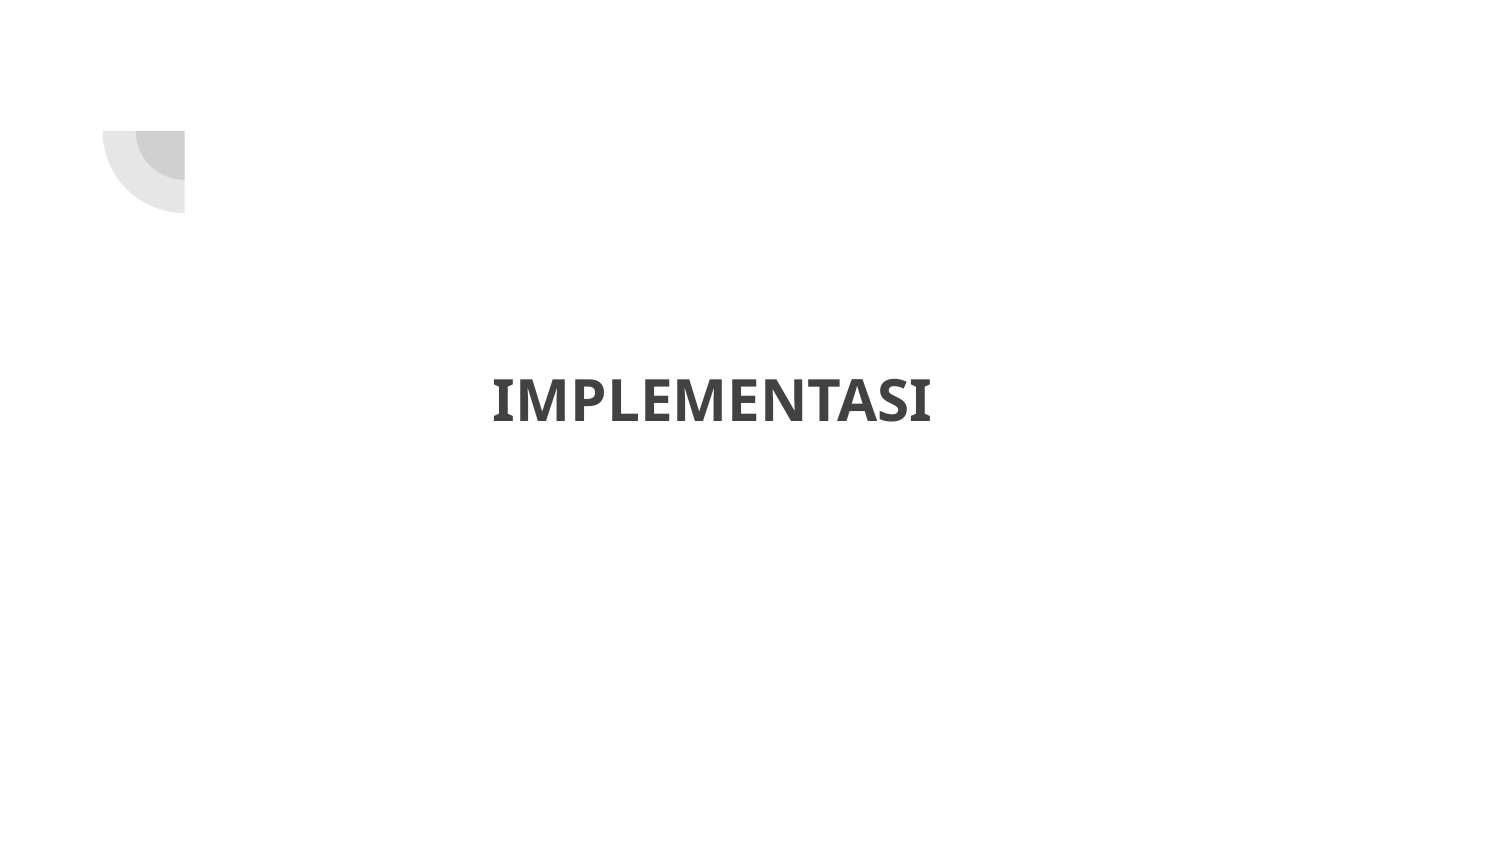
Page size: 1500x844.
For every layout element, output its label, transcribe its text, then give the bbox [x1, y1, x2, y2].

title IMPLEMENTASI [135, 347, 1290, 512]
